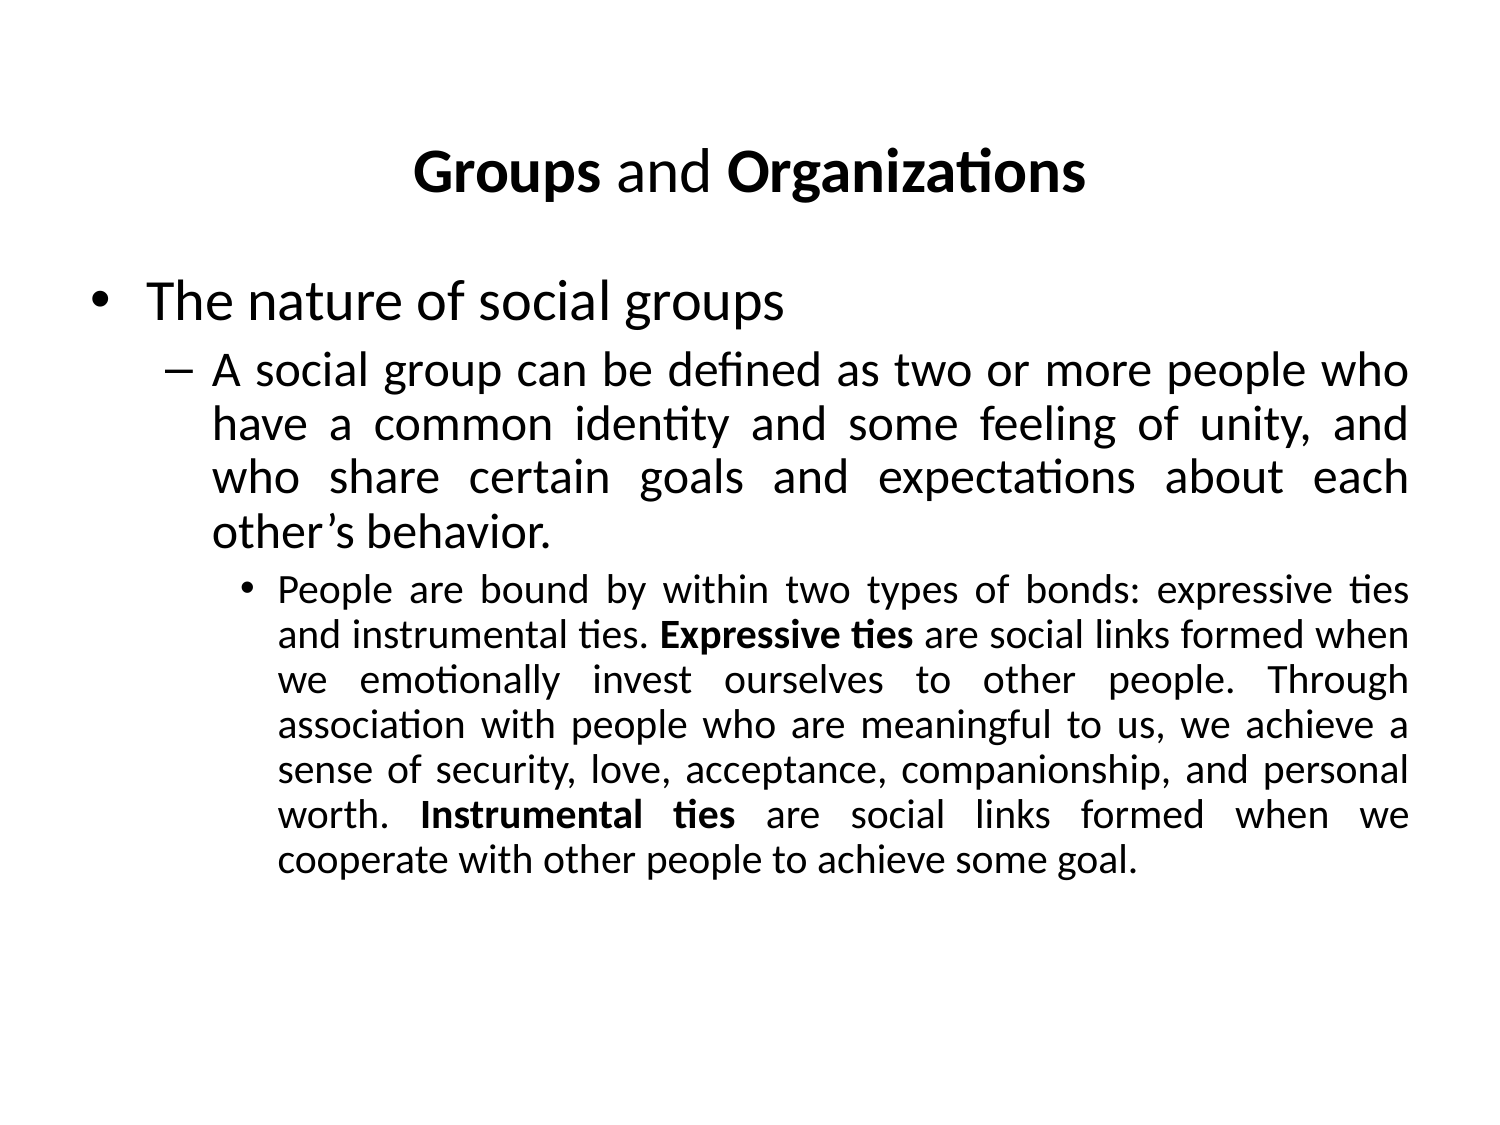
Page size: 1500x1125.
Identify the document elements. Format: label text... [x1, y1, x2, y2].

list The nature of social groups A social group can be defined as two or more people who have a common identity and some feeling of unity, and who share certain goals and expectations about each other’s behavior. People are bound by within two types of bonds: expressive ties and instrumental ties. Expressive ties are social links formed when we emotionally invest ourselves to other people. Through association with people who are meaningful to us, we achieve a sense of security, love, acceptance, companionship, and personal worth. Instrumental ties are social links formed when we cooperate with other people to achieve some goal. [75, 262, 1425, 1005]
title Groups and Organizations [75, 45, 1425, 213]
